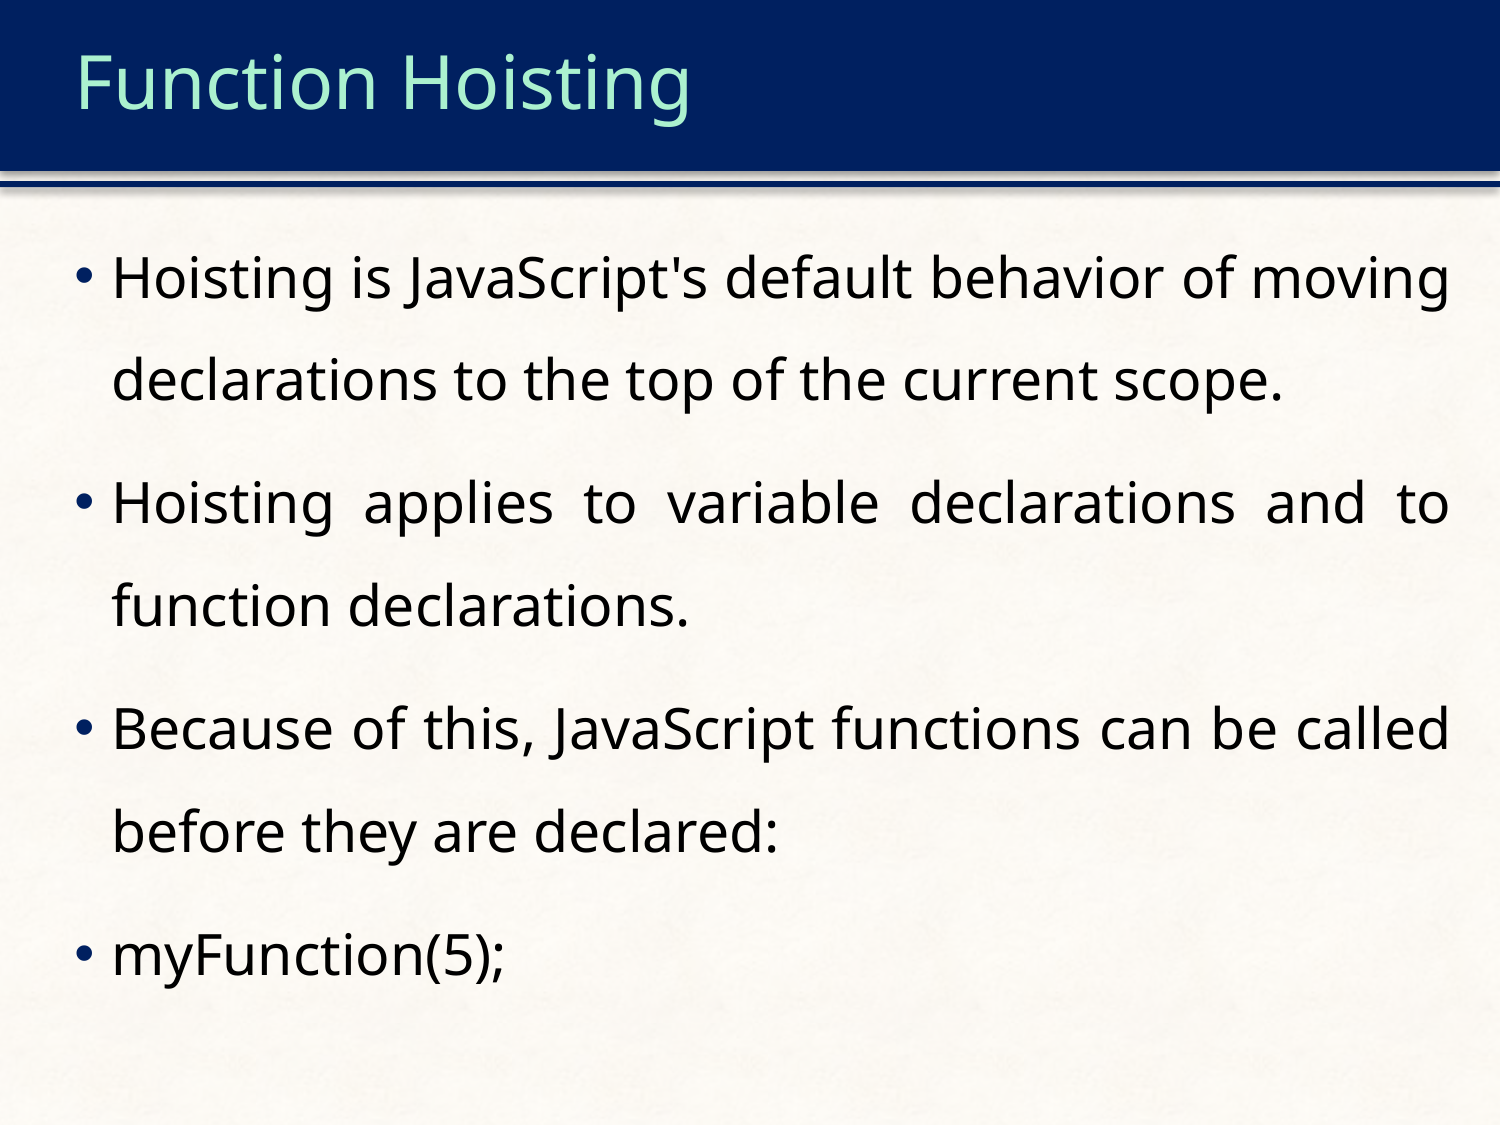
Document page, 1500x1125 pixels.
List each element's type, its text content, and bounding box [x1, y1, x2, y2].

list Hoisting is JavaScript's default behavior of moving declarations to the top of the current scope. Hoisting applies to variable declarations and to function declarations. Because of this, JavaScript functions can be called before they are declared: myFunction(5); [59, 199, 1468, 1099]
title Function Hoisting [59, 0, 1468, 171]
